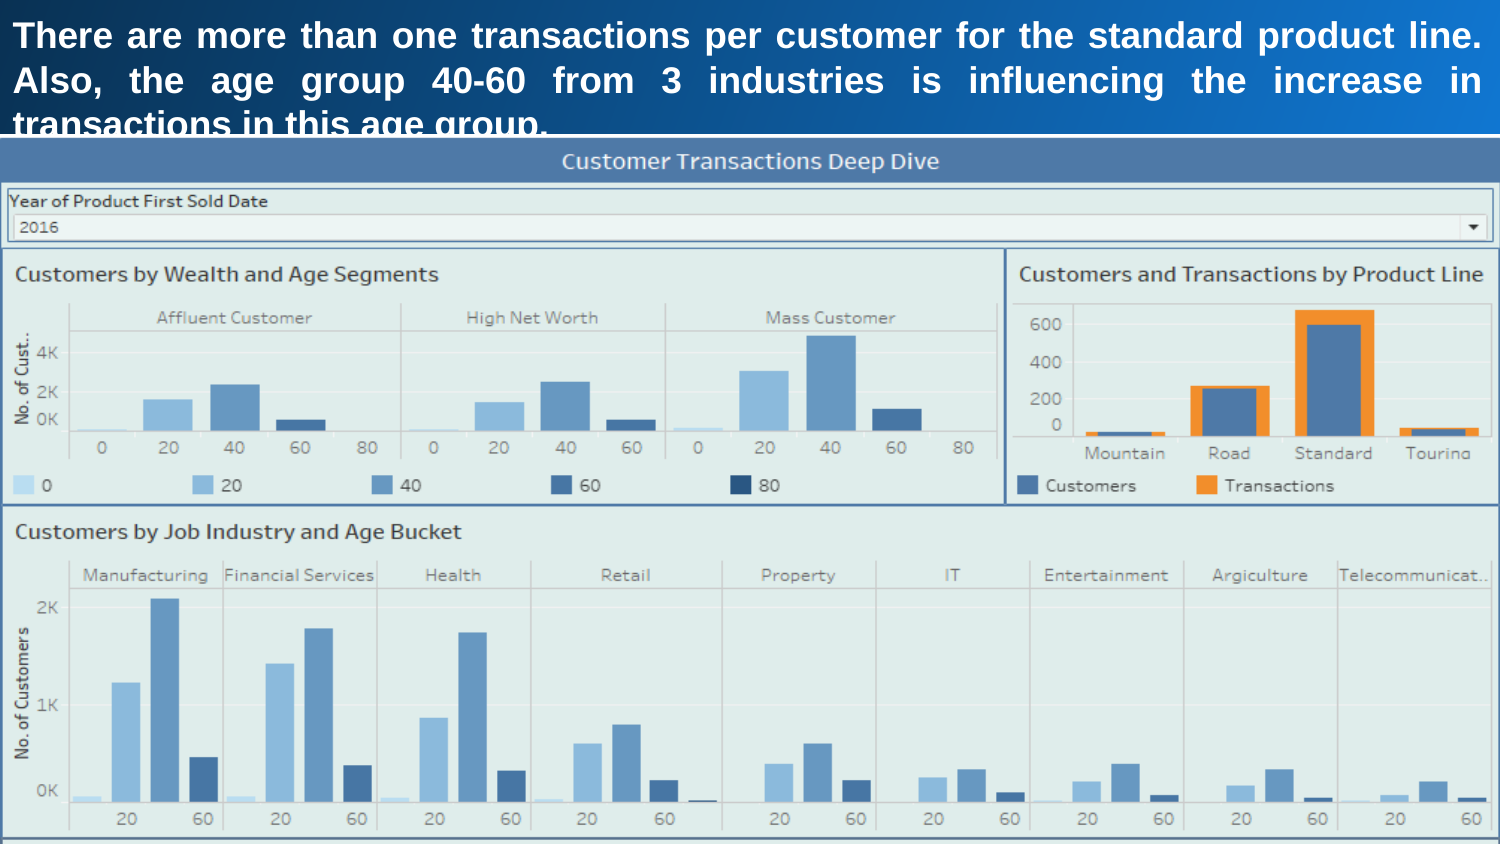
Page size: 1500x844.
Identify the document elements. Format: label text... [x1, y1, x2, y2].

picture [0, 134, 1500, 844]
text_box There are more than one transactions per customer for the standard product line. Also, the age group 40-60 from 3 industries is influencing the increase in transactions in this age group. [0, 0, 1498, 133]
